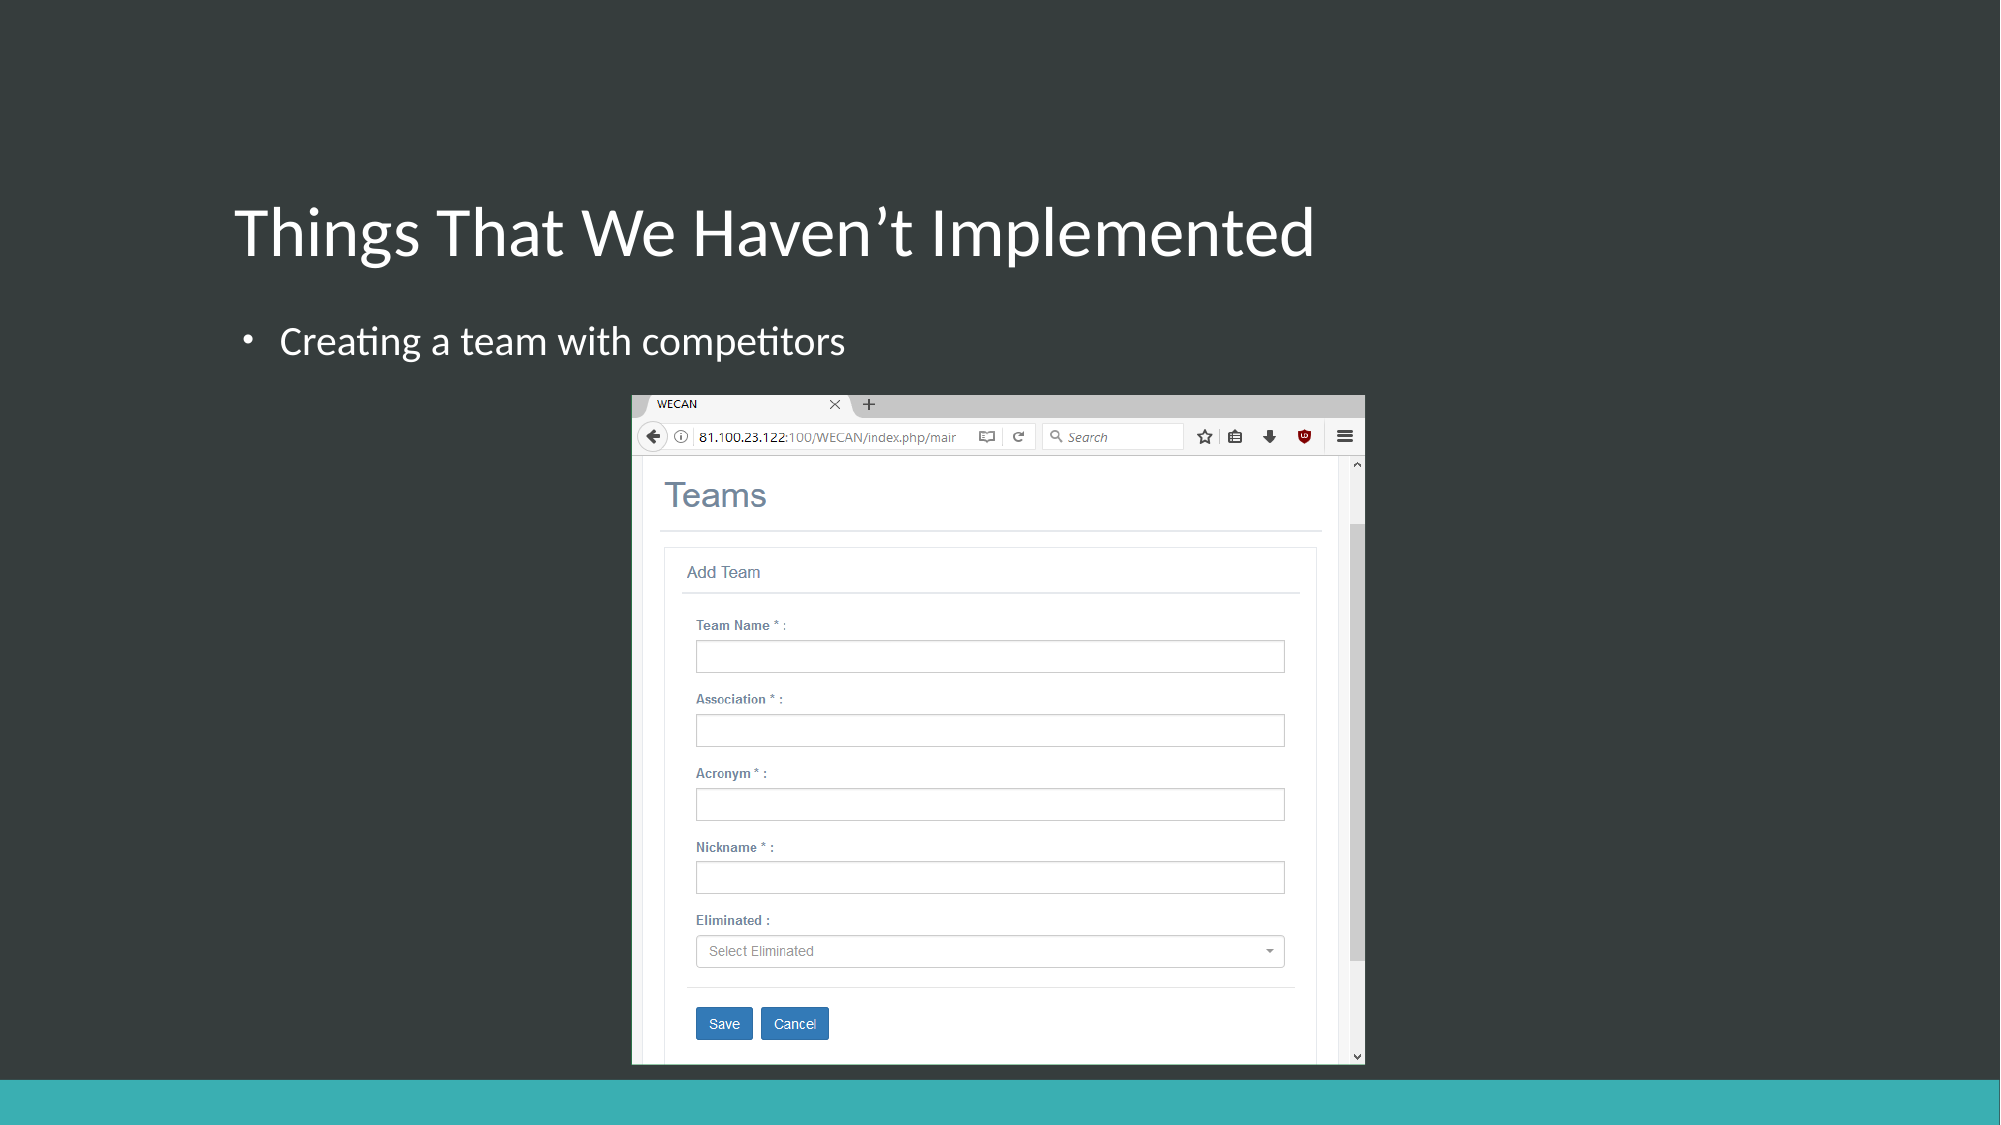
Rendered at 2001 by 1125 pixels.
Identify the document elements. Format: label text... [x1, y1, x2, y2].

picture [631, 395, 1366, 1065]
list Creating a team with competitors [219, 311, 1780, 990]
title Things That We Haven’t Implemented [219, 76, 1780, 279]
